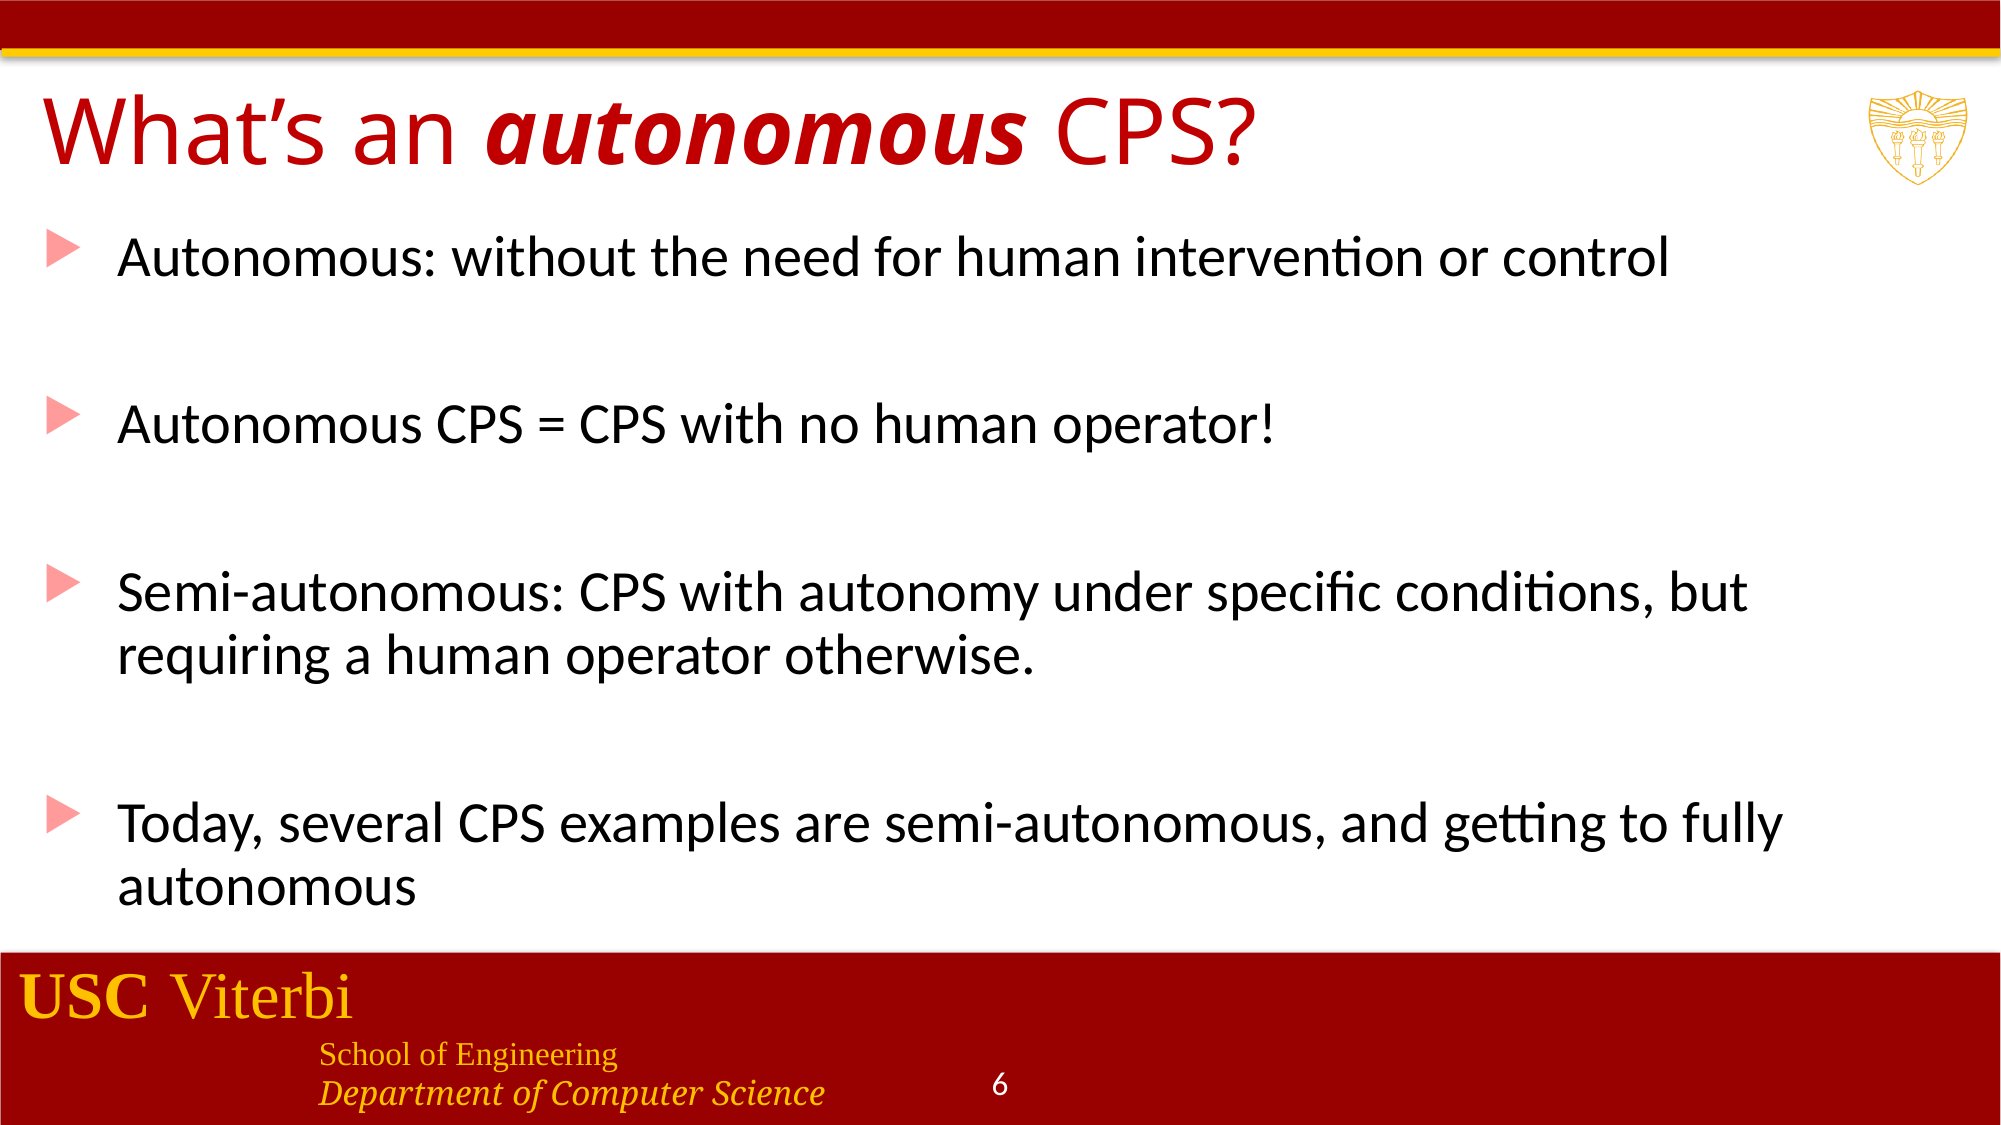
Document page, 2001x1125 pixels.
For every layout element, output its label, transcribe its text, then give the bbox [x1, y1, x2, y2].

picture [1836, 76, 2000, 199]
slide_number 6 [774, 1051, 1225, 1112]
list Autonomous: without the need for human intervention or control Autonomous CPS = CPS with no human operator! Semi-autonomous: CPS with autonomy under specific conditions, but requiring a human operator otherwise. Today, several CPS examples are semi-autonomous, and getting to fully autonomous [27, 218, 1947, 933]
title What’s an autonomous CPS? [27, 70, 1819, 199]
